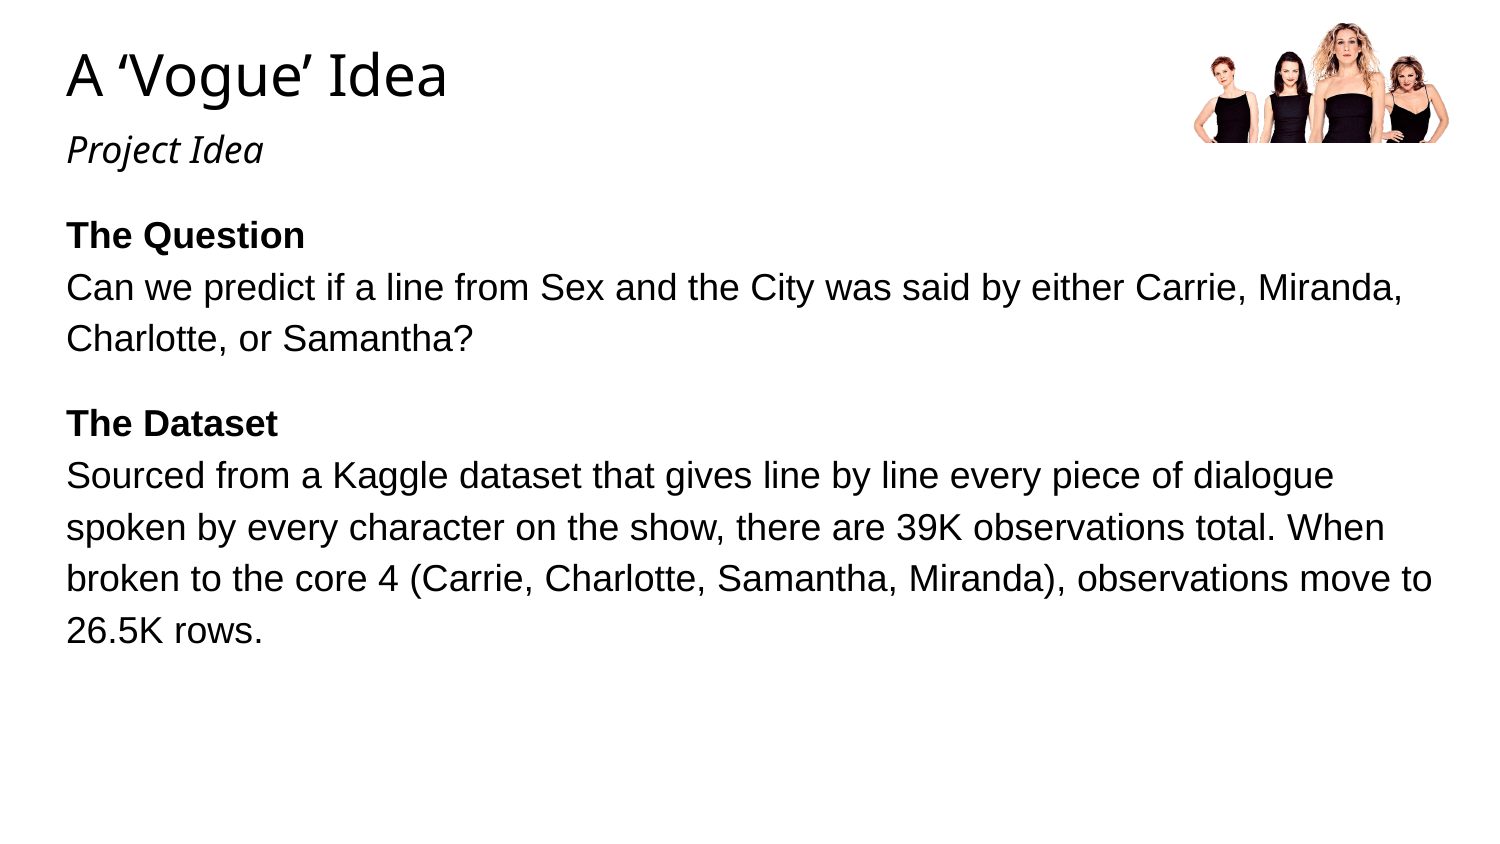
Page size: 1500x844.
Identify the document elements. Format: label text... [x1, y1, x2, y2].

title A ‘Vogue’ Idea [51, 23, 1191, 117]
text_box Project Idea [51, 110, 665, 177]
picture [1193, 22, 1450, 144]
list The Question Can we predict if a line from Sex and the City was said by either Carrie, Miranda, Charlotte, or Samantha? The Dataset Sourced from a Kaggle dataset that gives line by line every piece of dialogue spoken by every character on the show, there are 39K observations total. When broken to the core 4 (Carrie, Charlotte, Samantha, Miranda), observations move to 26.5K rows. [51, 189, 1449, 750]
